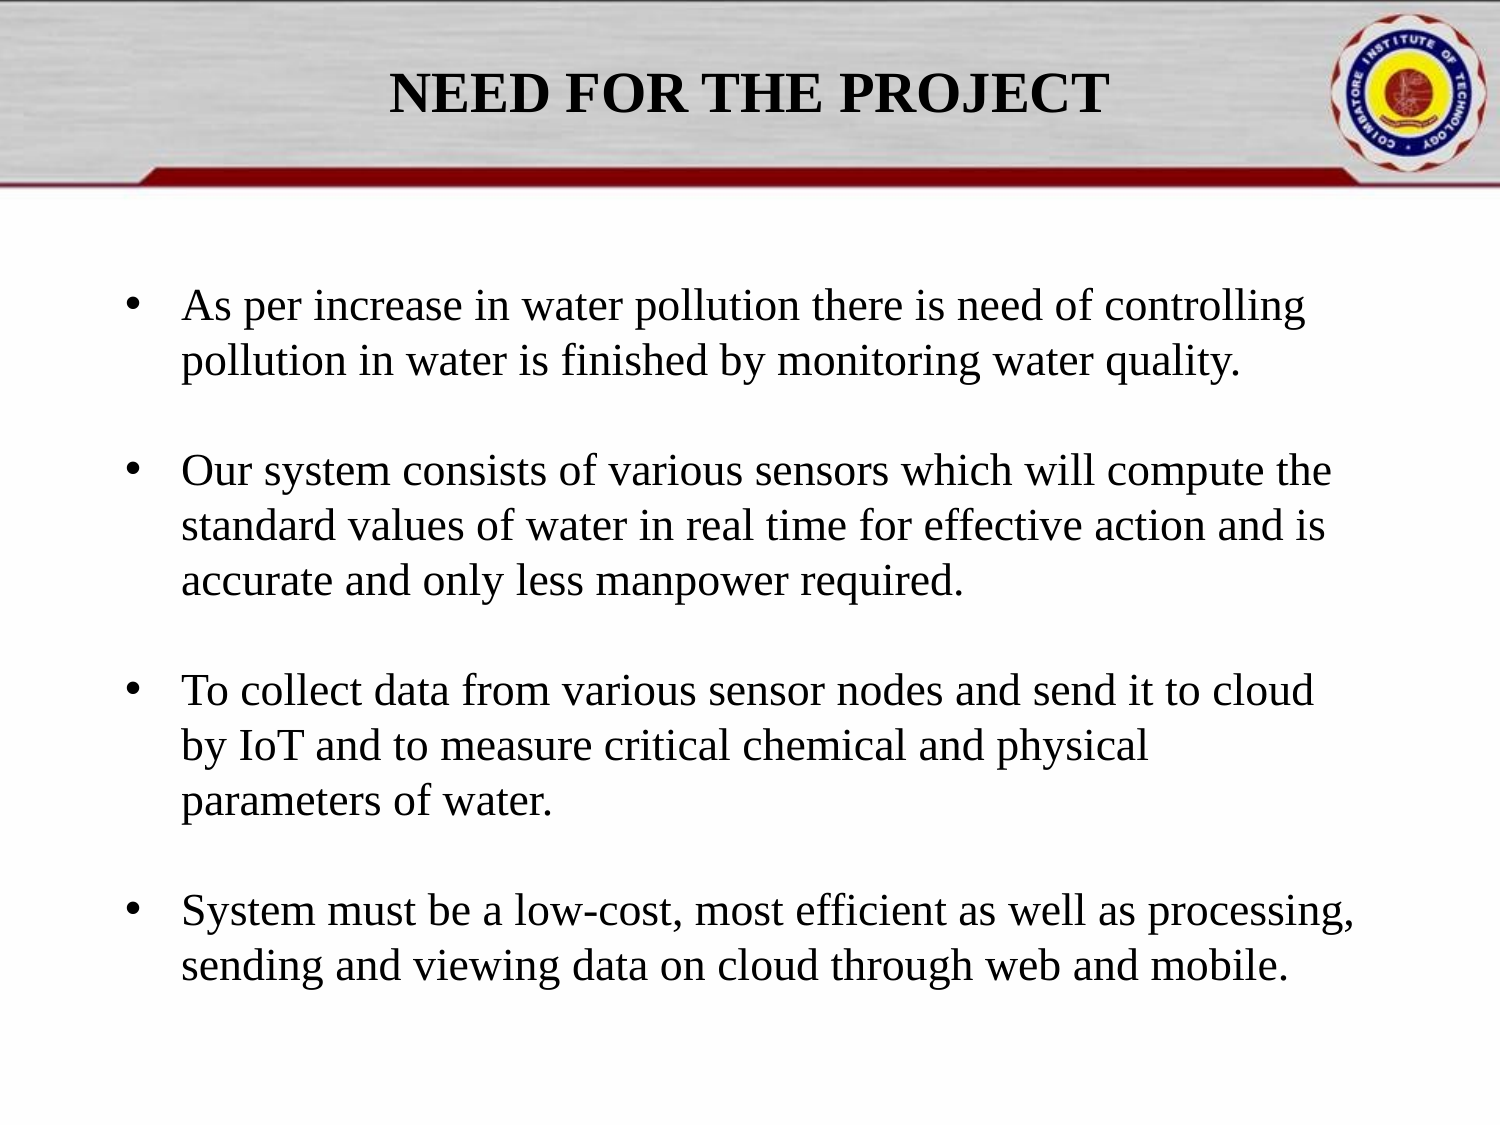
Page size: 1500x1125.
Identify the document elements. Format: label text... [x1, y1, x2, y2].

list As per increase in water pollution there is need of controlling pollution in water is finished by monitoring water quality. Our system consists of various sensors which will compute the standard values of water in real time for effective action and is accurate and only less manpower required. To collect data from various sensor nodes and send it to cloud by IoT and to measure critical chemical and physical parameters of water. System must be a low-cost, most efficient as well as processing, sending and viewing data on cloud through web and mobile. [125, 275, 1363, 1053]
title NEED FOR THE PROJECT [312, 54, 1188, 125]
picture [0, 0, 1500, 1125]
